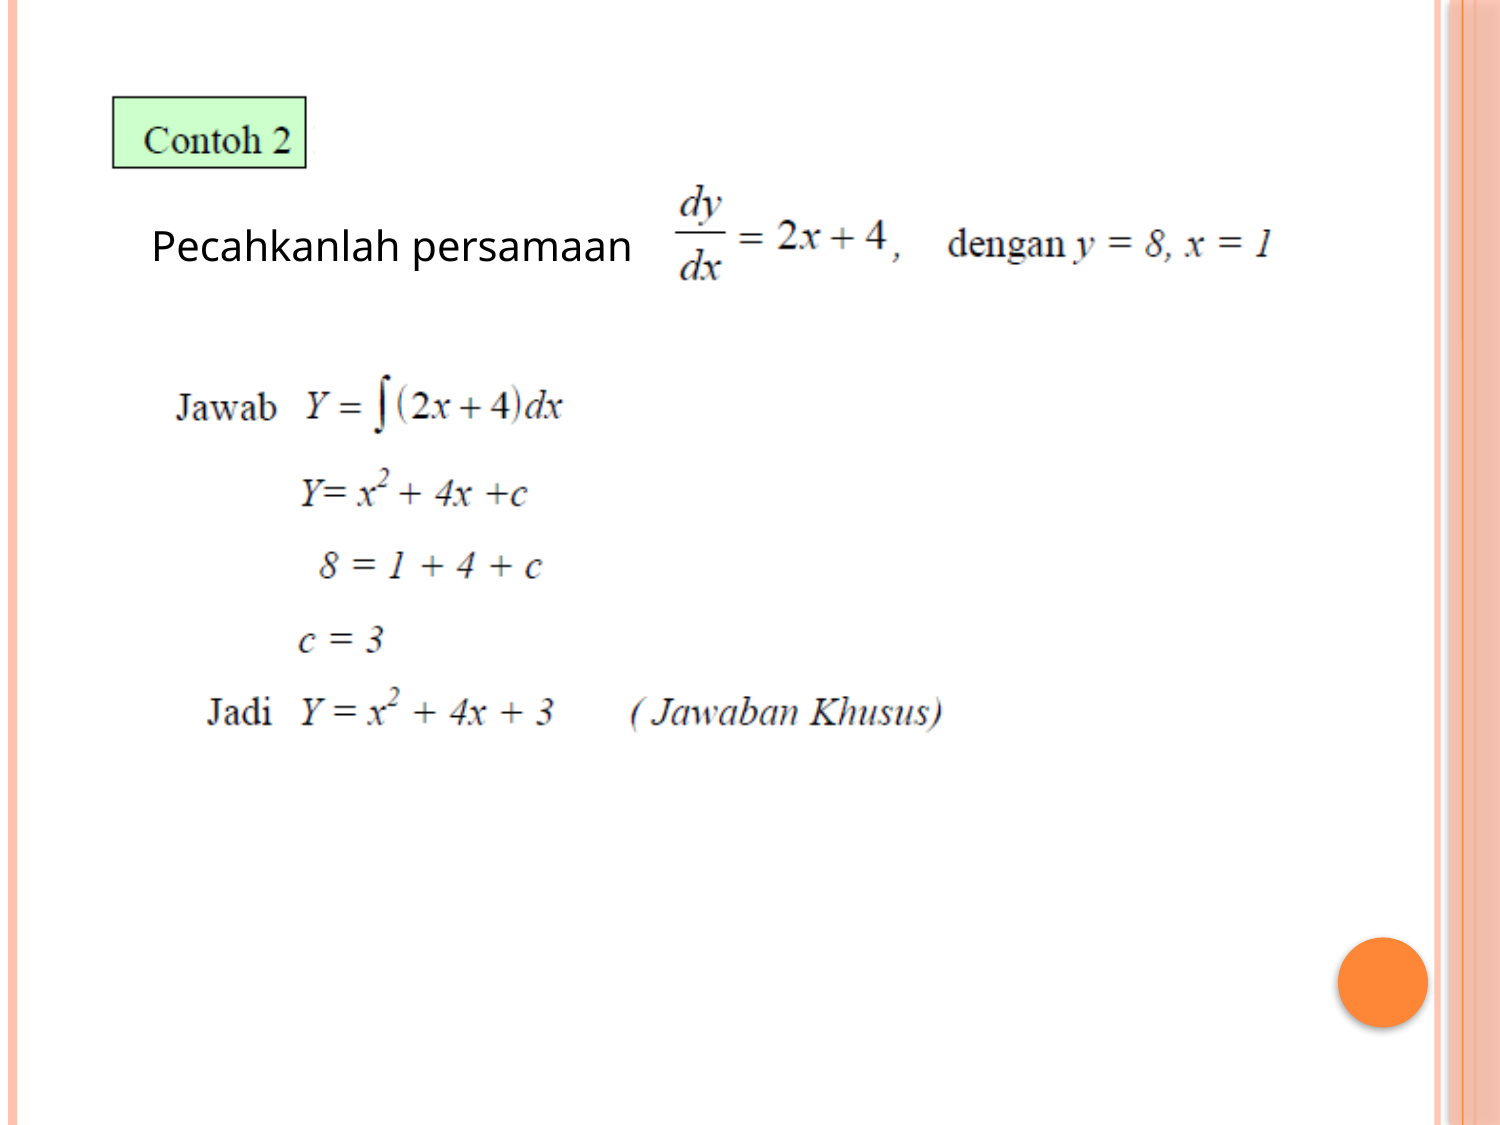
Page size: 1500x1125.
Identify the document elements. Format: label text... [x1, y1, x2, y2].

picture [86, 61, 315, 188]
picture [111, 349, 972, 763]
text_box Pecahkanlah persamaan [136, 212, 641, 278]
picture [647, 174, 1288, 298]
